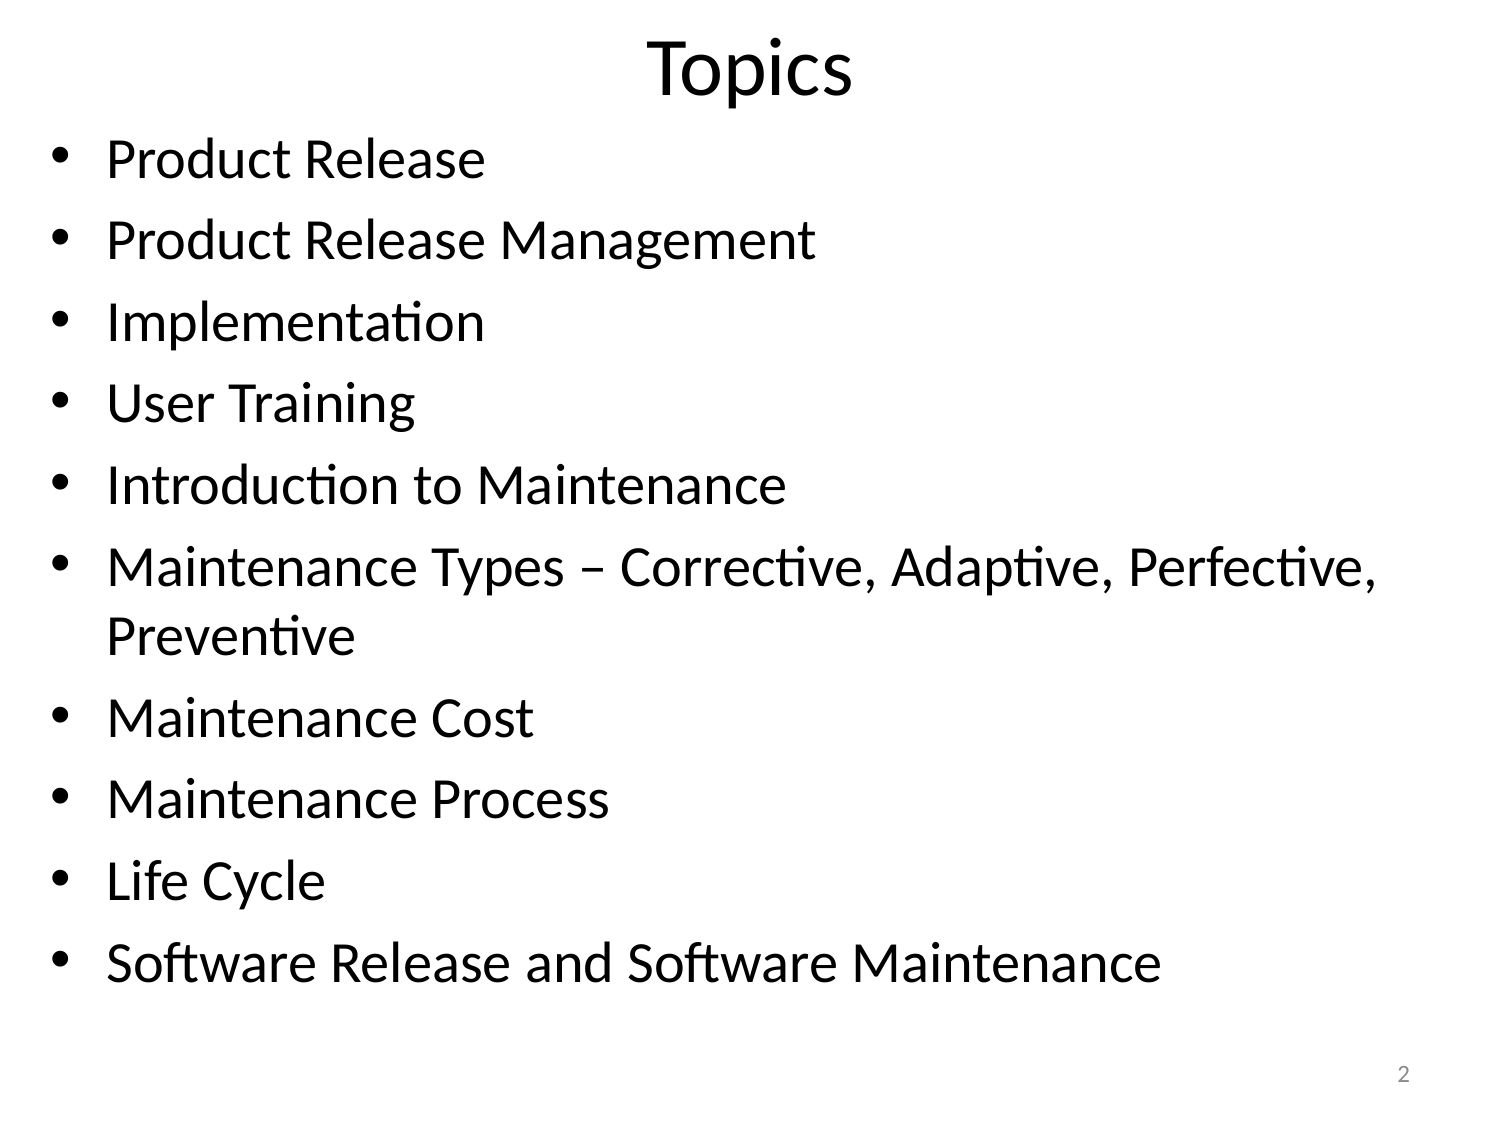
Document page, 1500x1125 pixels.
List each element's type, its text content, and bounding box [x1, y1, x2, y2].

list Product Release Product Release Management Implementation User Training Introduction to Maintenance Maintenance Types – Corrective, Adaptive, Perfective, Preventive Maintenance Cost Maintenance Process Life Cycle Software Release and Software Maintenance [35, 112, 1477, 1090]
title Topics [75, 0, 1425, 112]
slide_number 2 [1074, 1042, 1425, 1103]
